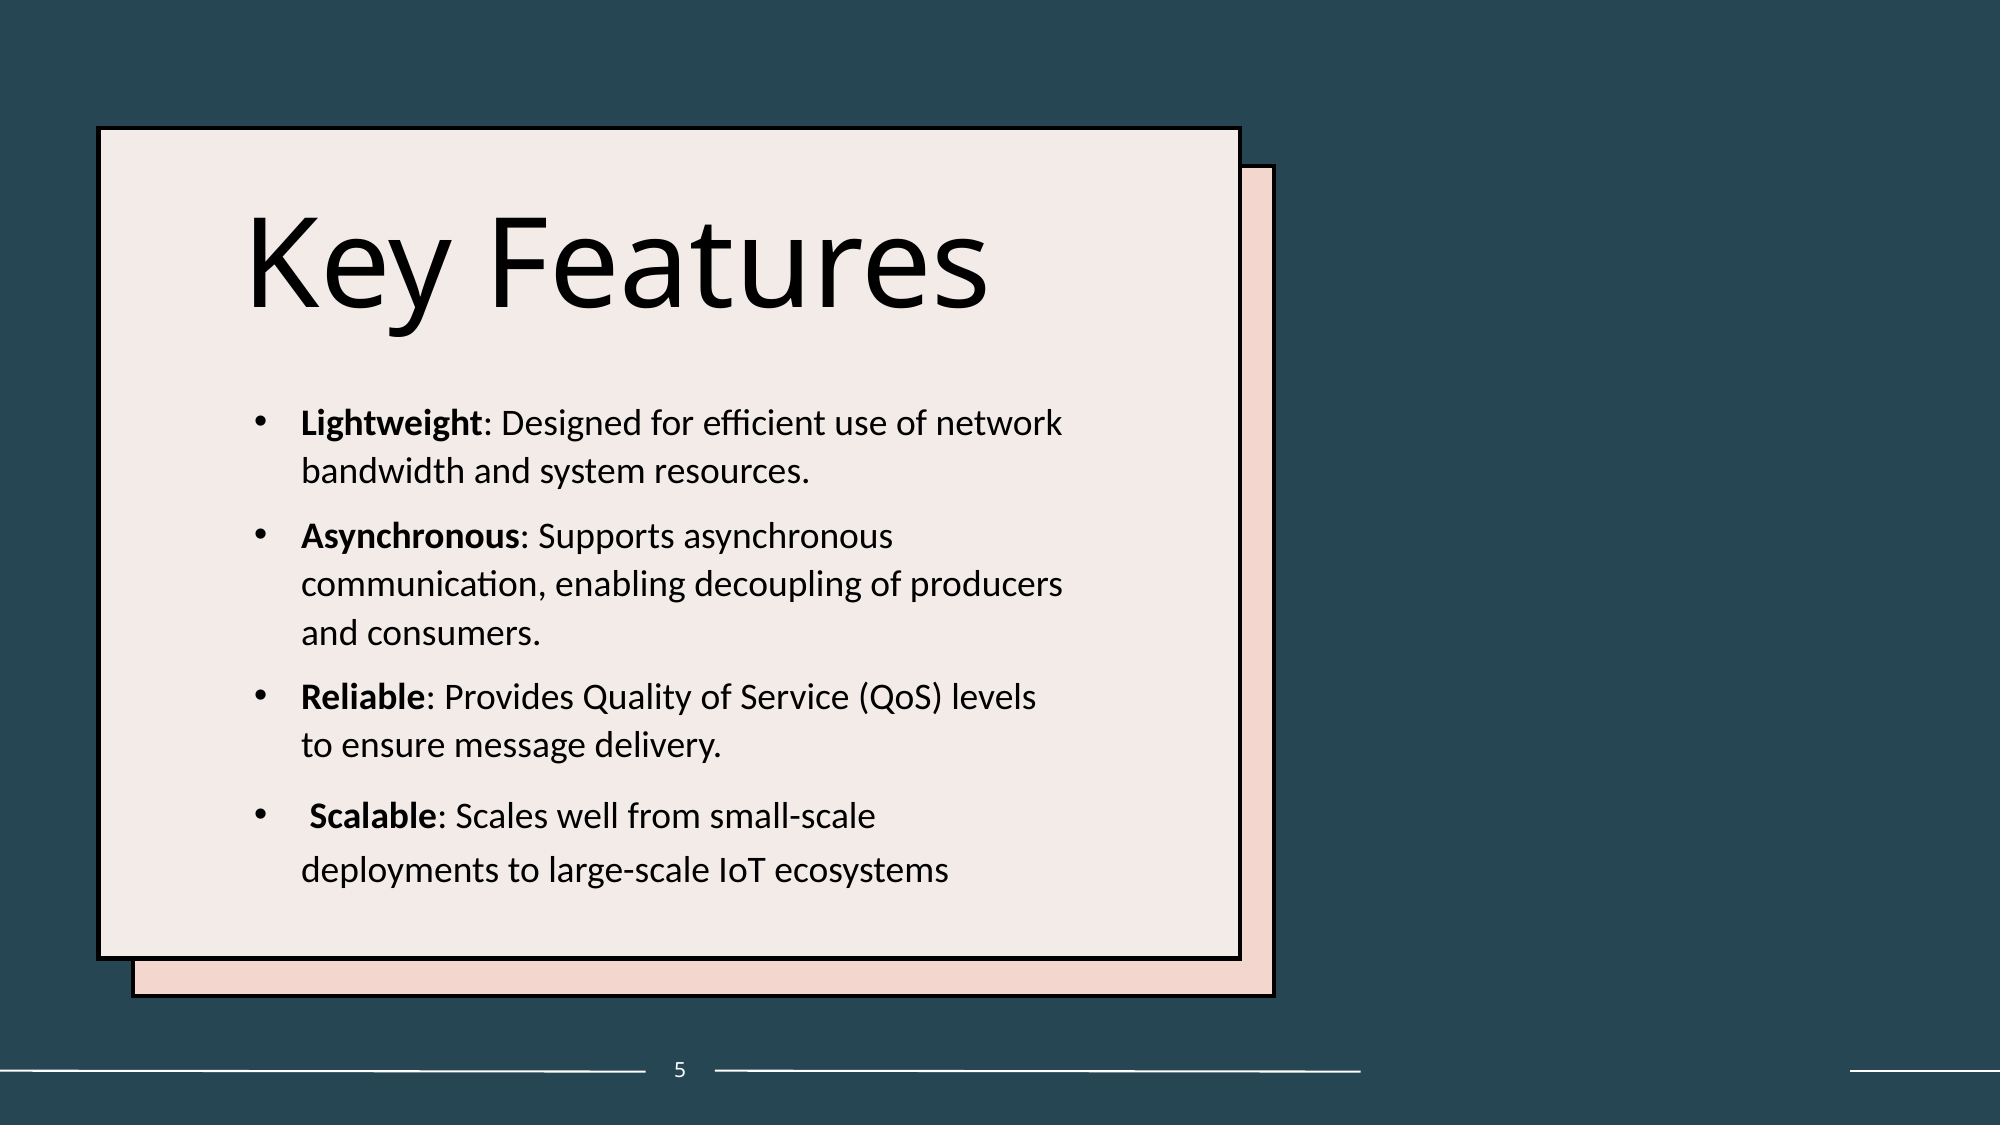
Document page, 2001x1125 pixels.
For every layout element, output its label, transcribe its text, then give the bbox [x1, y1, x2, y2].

slide_number 5 [650, 1050, 710, 1091]
list Lightweight: Designed for efficient use of network bandwidth and system resources. Asynchronous: Supports asynchronous communication, enabling decoupling of producers and consumers. Reliable: Provides Quality of Service (QoS) levels to ensure message delivery. Scalable: Scales well from small-scale deployments to large-scale IoT ecosystems [230, 387, 1086, 911]
title Key Features [228, 191, 1055, 473]
